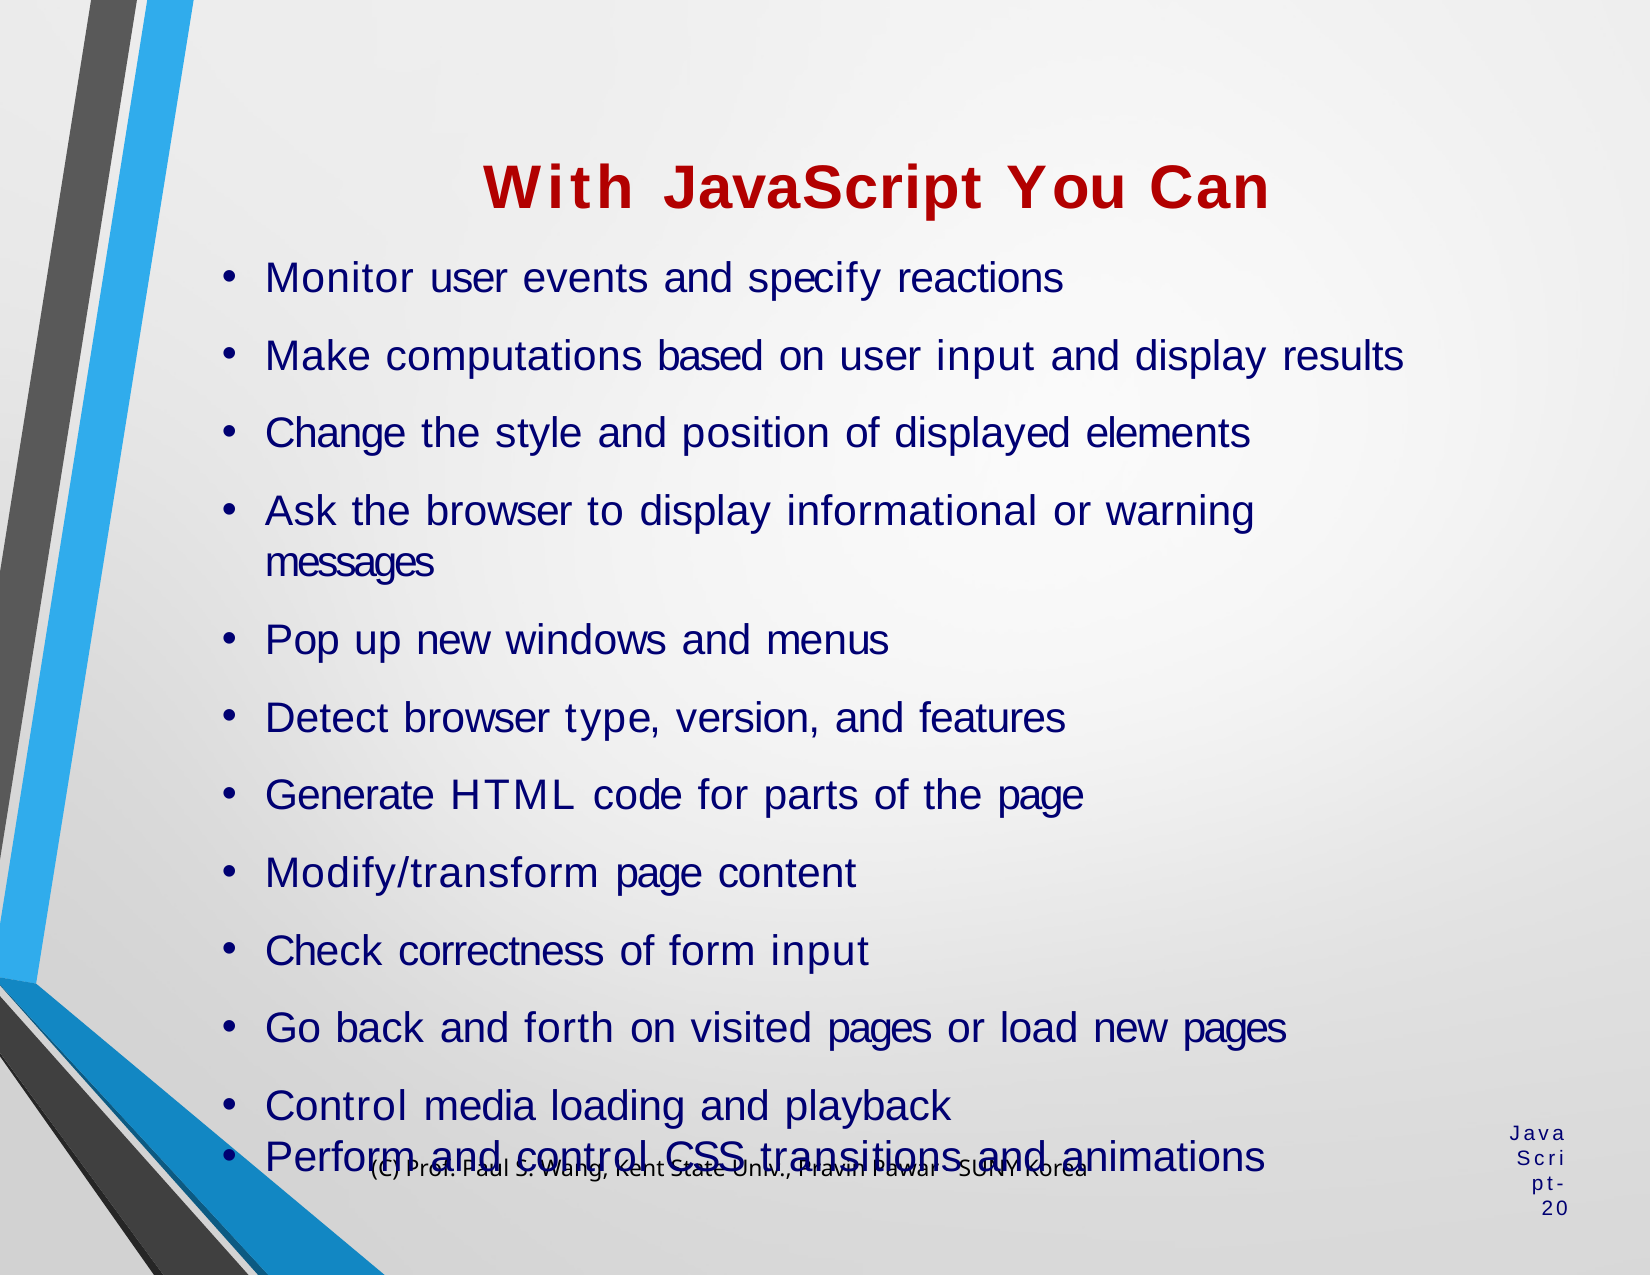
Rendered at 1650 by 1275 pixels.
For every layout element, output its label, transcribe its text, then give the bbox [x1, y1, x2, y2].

text_box Monitor user events and specify reactions Make computations based on user input and display results Change the style and position of displayed elements Ask the browser to display informational or warning messages Pop up new windows and menus Detect browser type, version, and features Generate HTML code for parts of the page Modify/transform page content Check correctness of form input Go back and forth on visited pages or load new pages Control media loading and playback Perform and control CSS transitions and animations [219, 249, 1438, 1097]
title With JavaScript You Can [177, 84, 1568, 275]
slide_number JavaScript-20 [1490, 1135, 1568, 1204]
footer (C) Prof. Paul S. Wang, Kent State Univ., Pravin Pawar - SUNY Korea [355, 1135, 1315, 1204]
